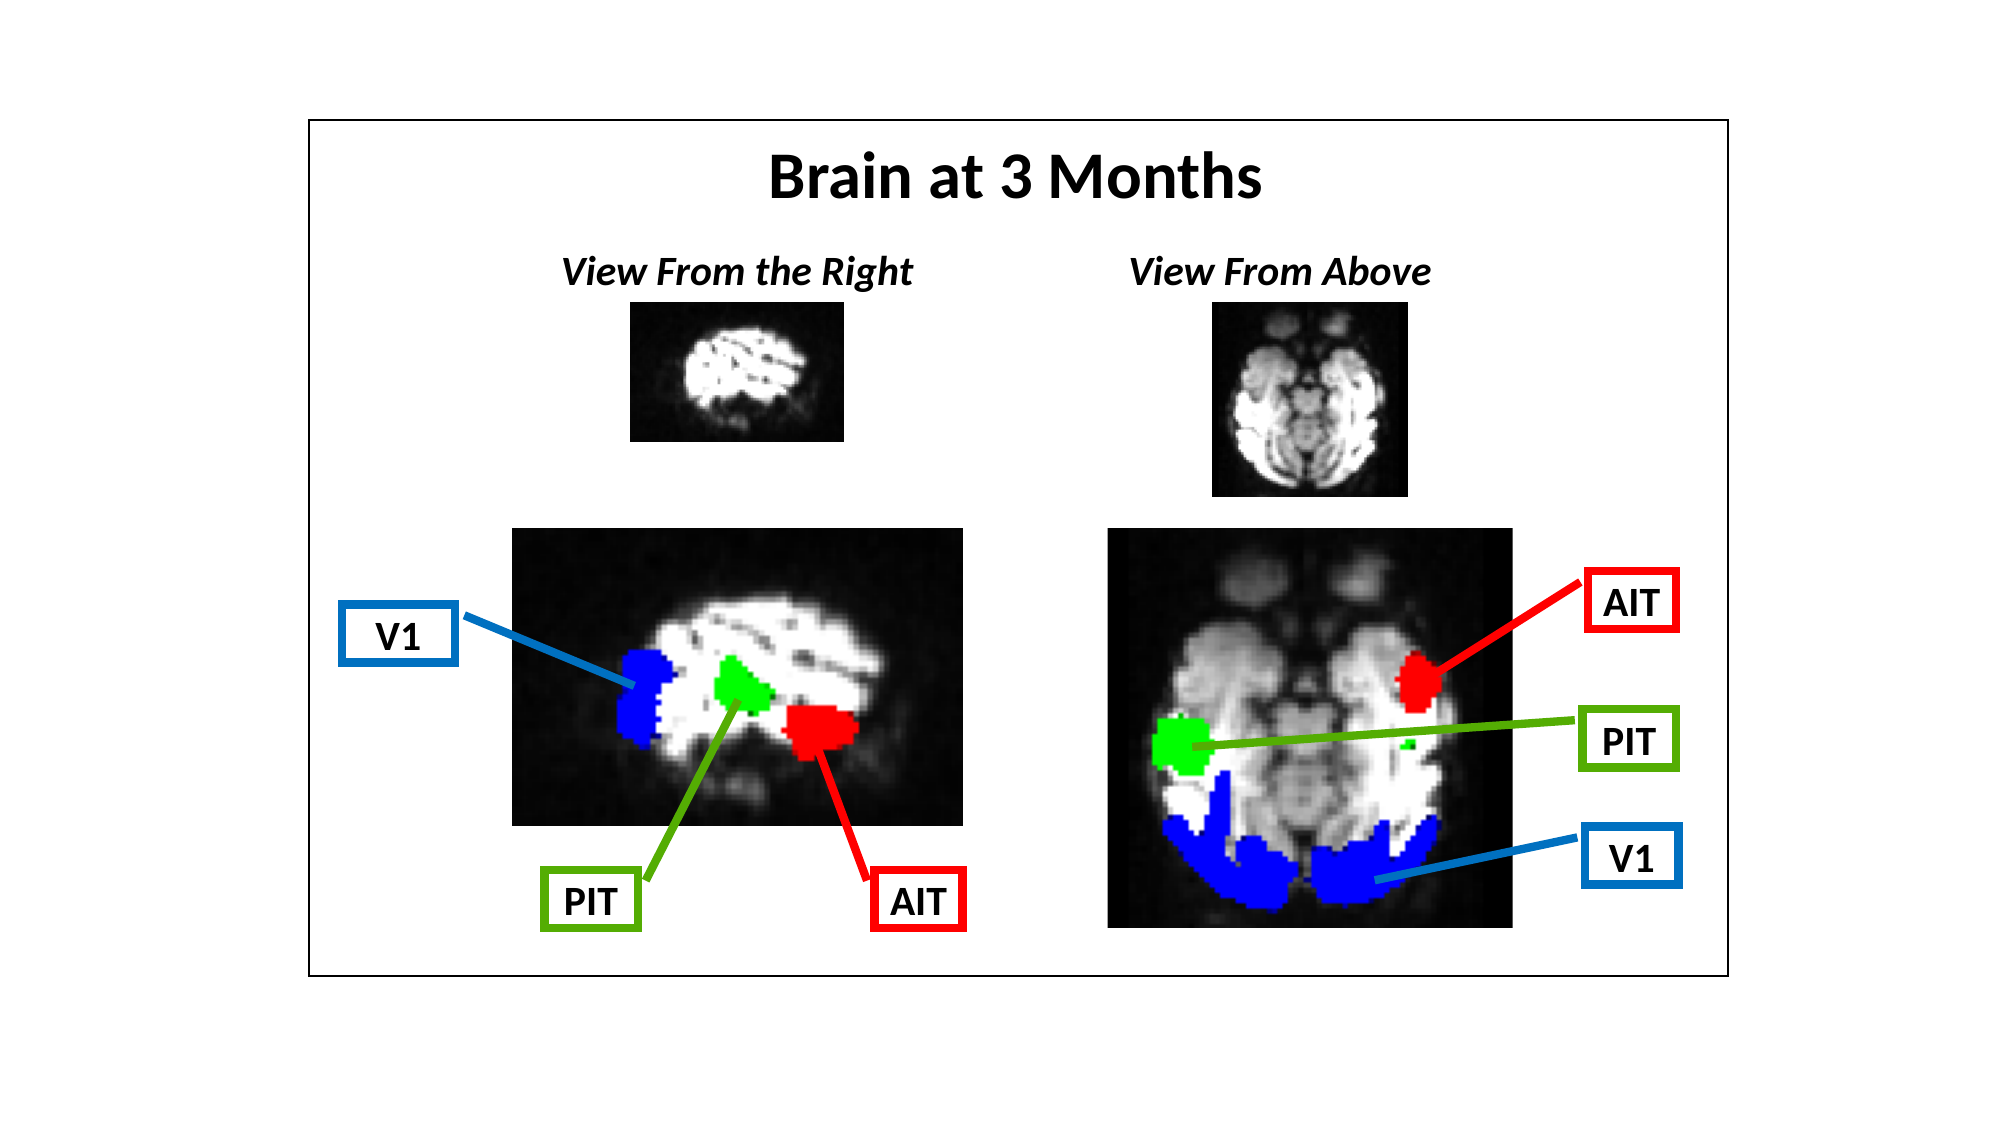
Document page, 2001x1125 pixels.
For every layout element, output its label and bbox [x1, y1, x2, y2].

text_box [309, 119, 1728, 977]
